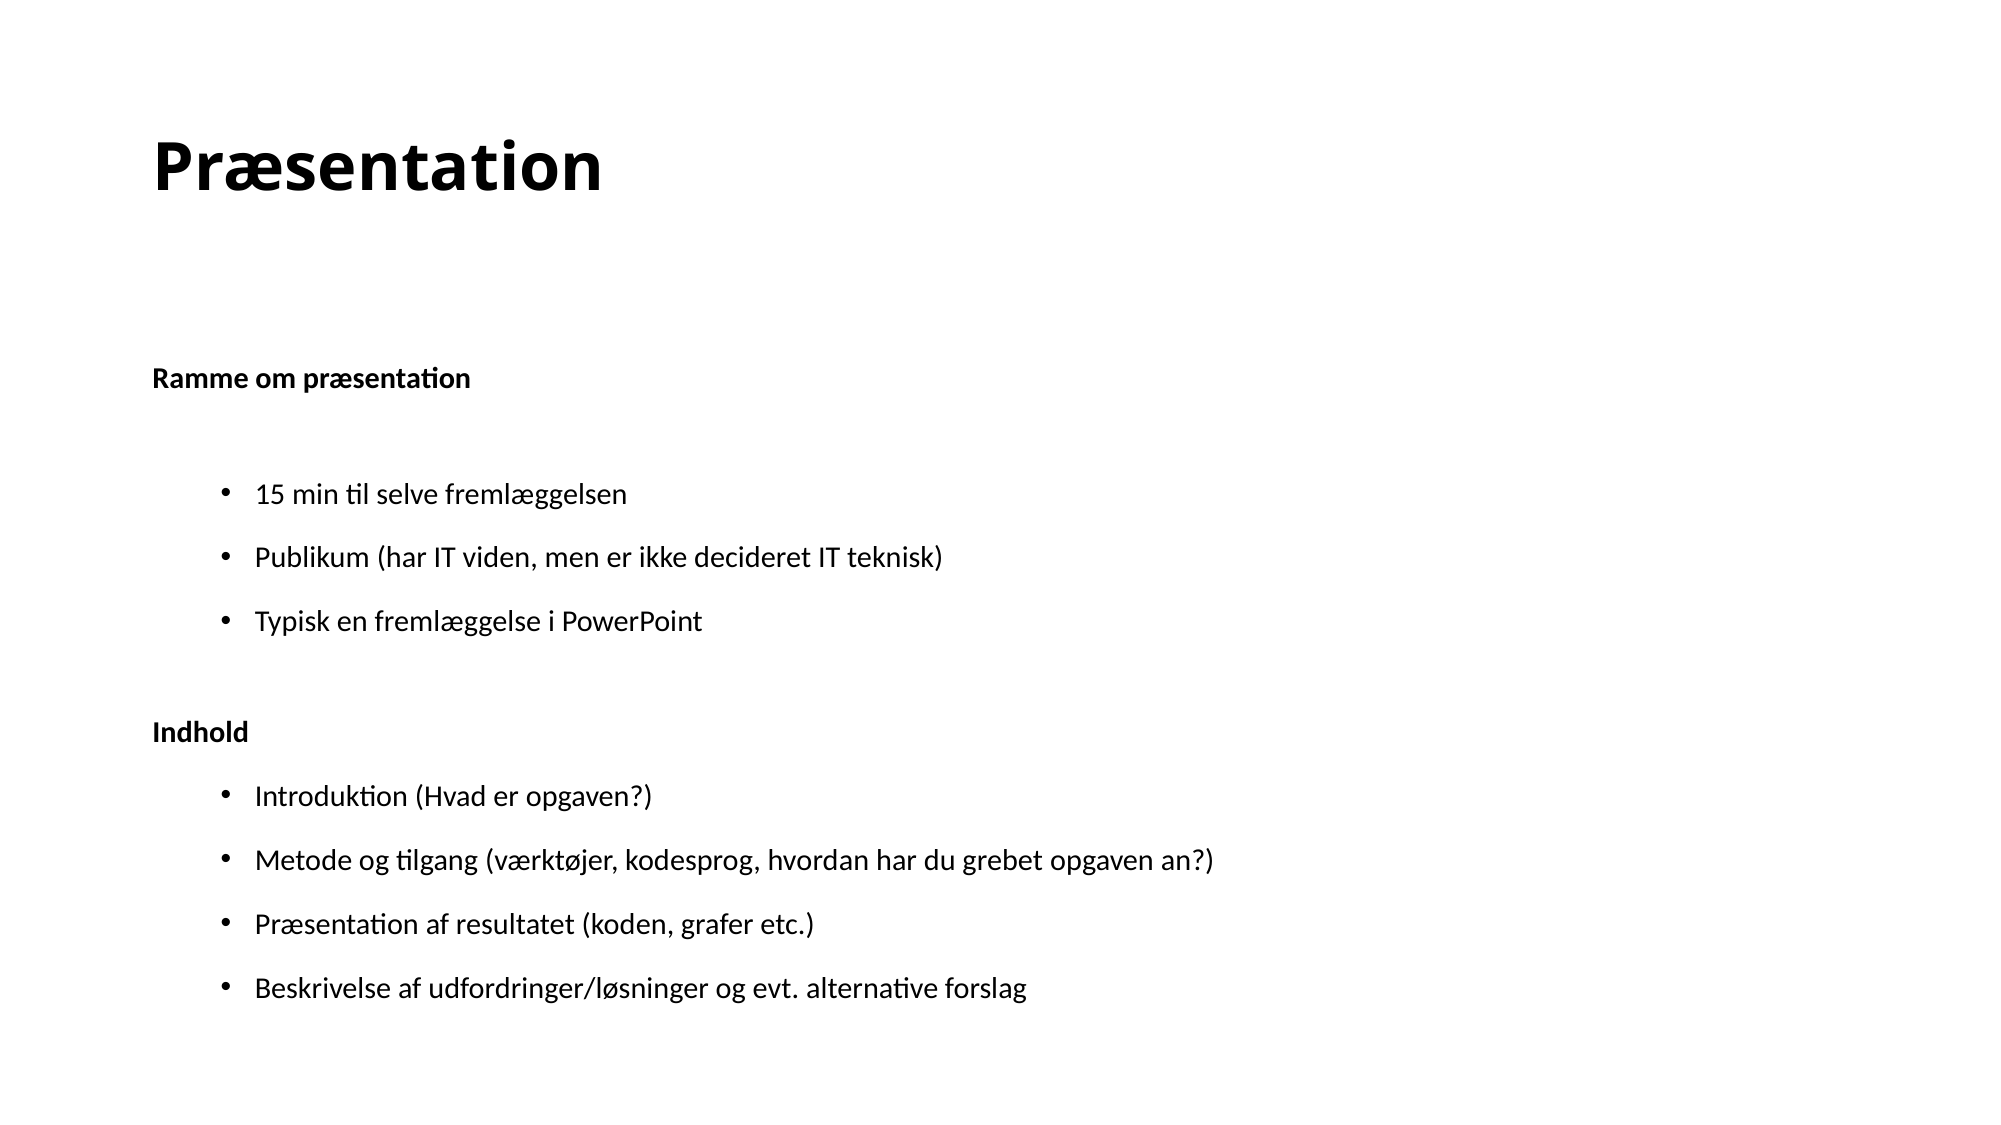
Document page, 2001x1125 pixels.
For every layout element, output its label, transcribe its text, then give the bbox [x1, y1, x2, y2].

list Ramme om præsentation 15 min til selve fremlæggelsen Publikum (har IT viden, men er ikke decideret IT teknisk) Typisk en fremlæggelse i PowerPoint Indhold Introduktion (Hvad er opgaven?) Metode og tilgang (værktøjer, kodesprog, hvordan har du grebet opgaven an?) Præsentation af resultatet (koden, grafer etc.) Beskrivelse af udfordringer/løsninger og evt. alternative forslag [137, 299, 1863, 1014]
title Præsentation [137, 59, 1863, 278]
